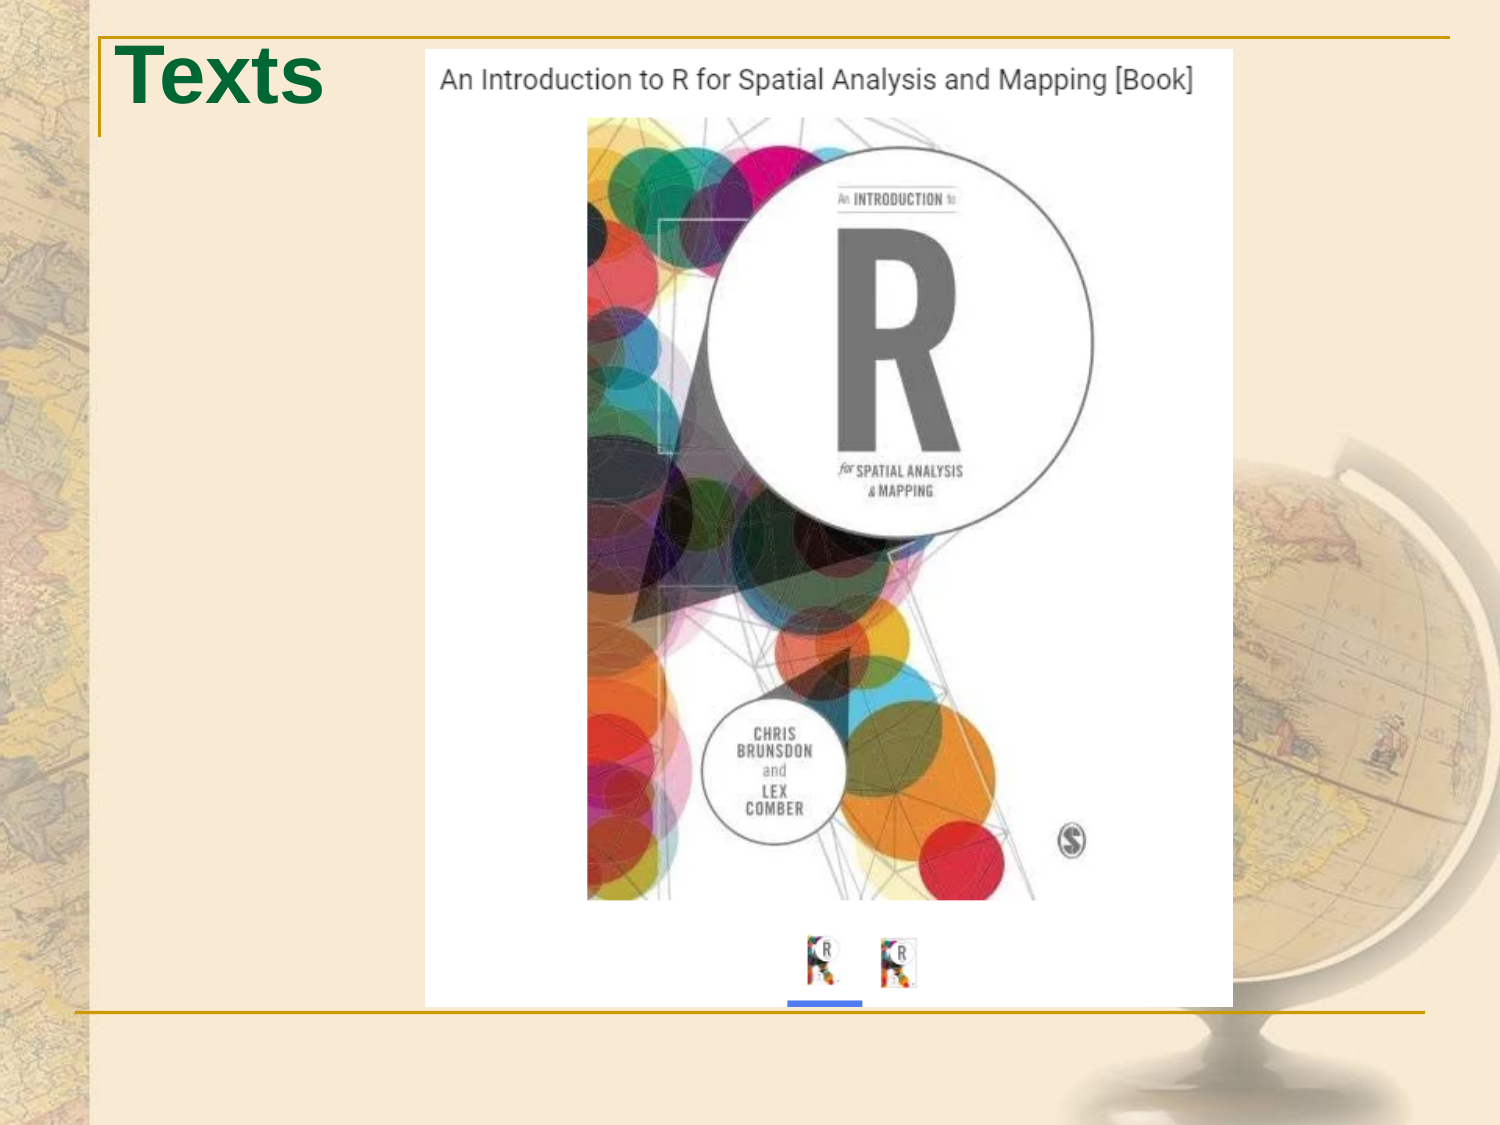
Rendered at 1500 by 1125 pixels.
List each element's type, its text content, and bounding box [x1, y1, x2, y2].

title Texts [99, 12, 1375, 200]
picture [0, 0, 1500, 1125]
